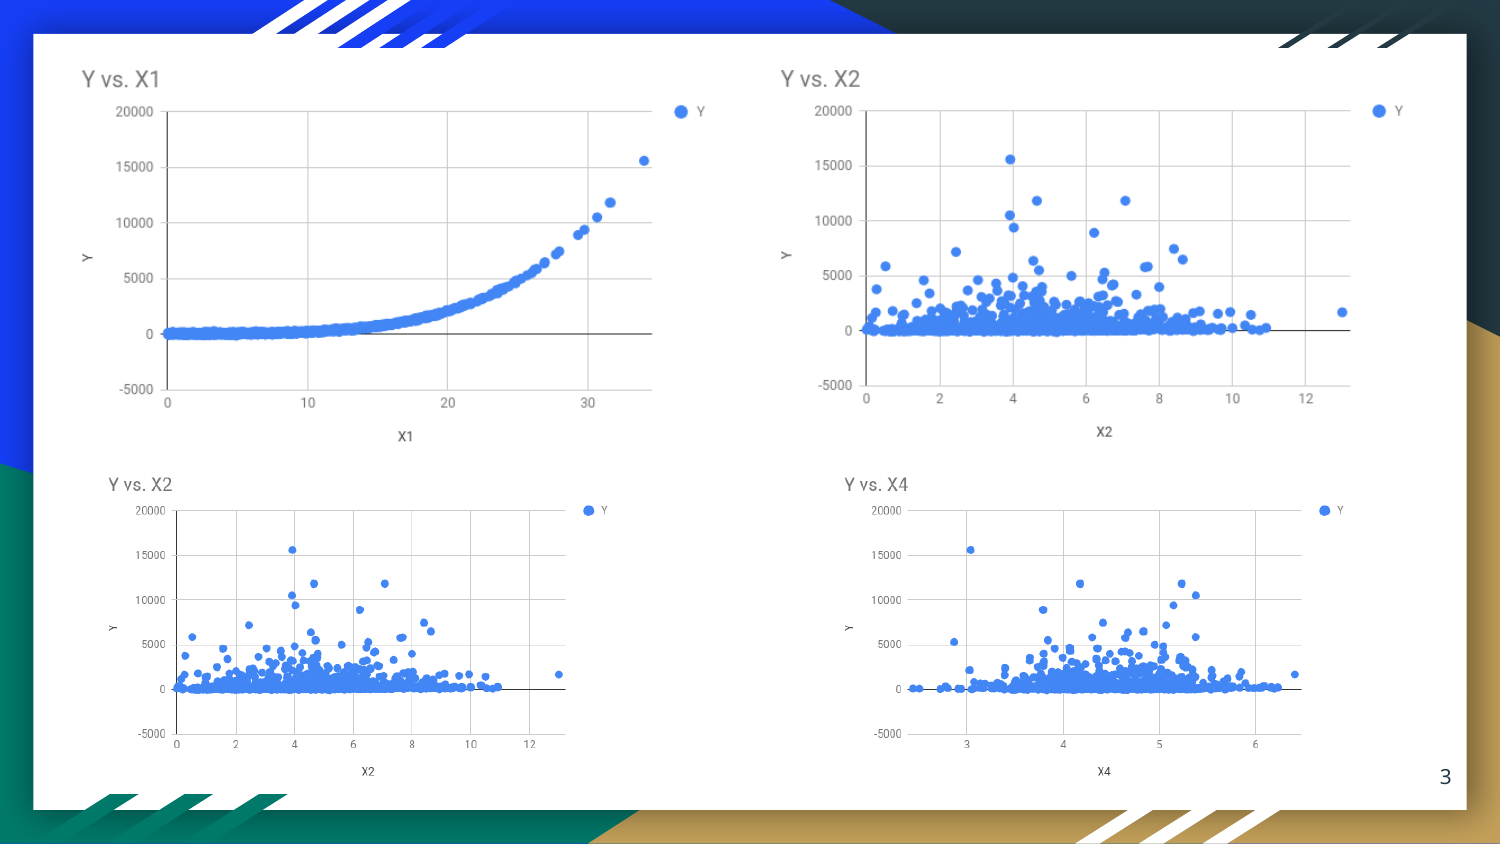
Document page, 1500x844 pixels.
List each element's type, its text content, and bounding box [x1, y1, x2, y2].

slide_number ‹#› [1376, 745, 1467, 810]
picture [760, 47, 1435, 794]
picture [61, 47, 736, 794]
